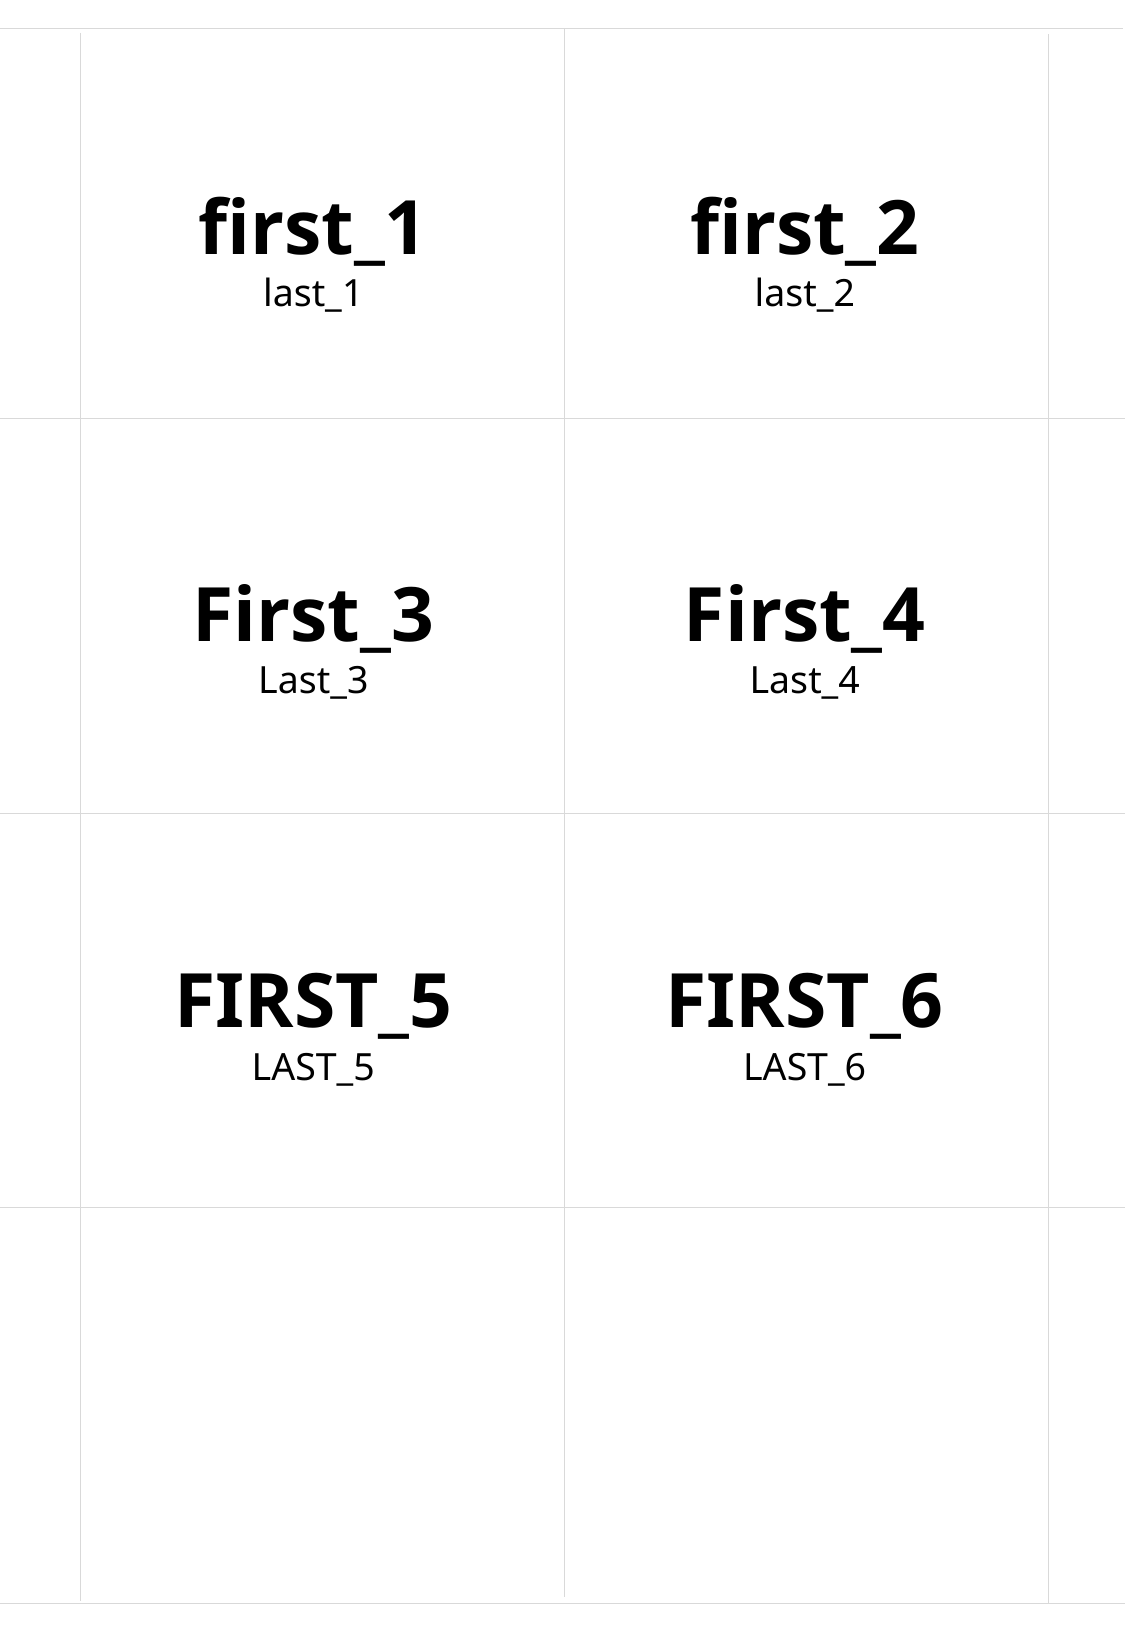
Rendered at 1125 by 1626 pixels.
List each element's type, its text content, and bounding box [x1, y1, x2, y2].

text_box first_1 last_1 [81, 172, 550, 322]
text_box First_4 Last_4 [568, 558, 1041, 709]
text_box FIRST_5 LAST_5 [81, 945, 550, 1095]
text_box First_3 Last_3 [81, 558, 550, 709]
text_box FIRST_6 LAST_6 [568, 945, 1041, 1095]
text_box first_2 last_2 [568, 172, 1041, 322]
